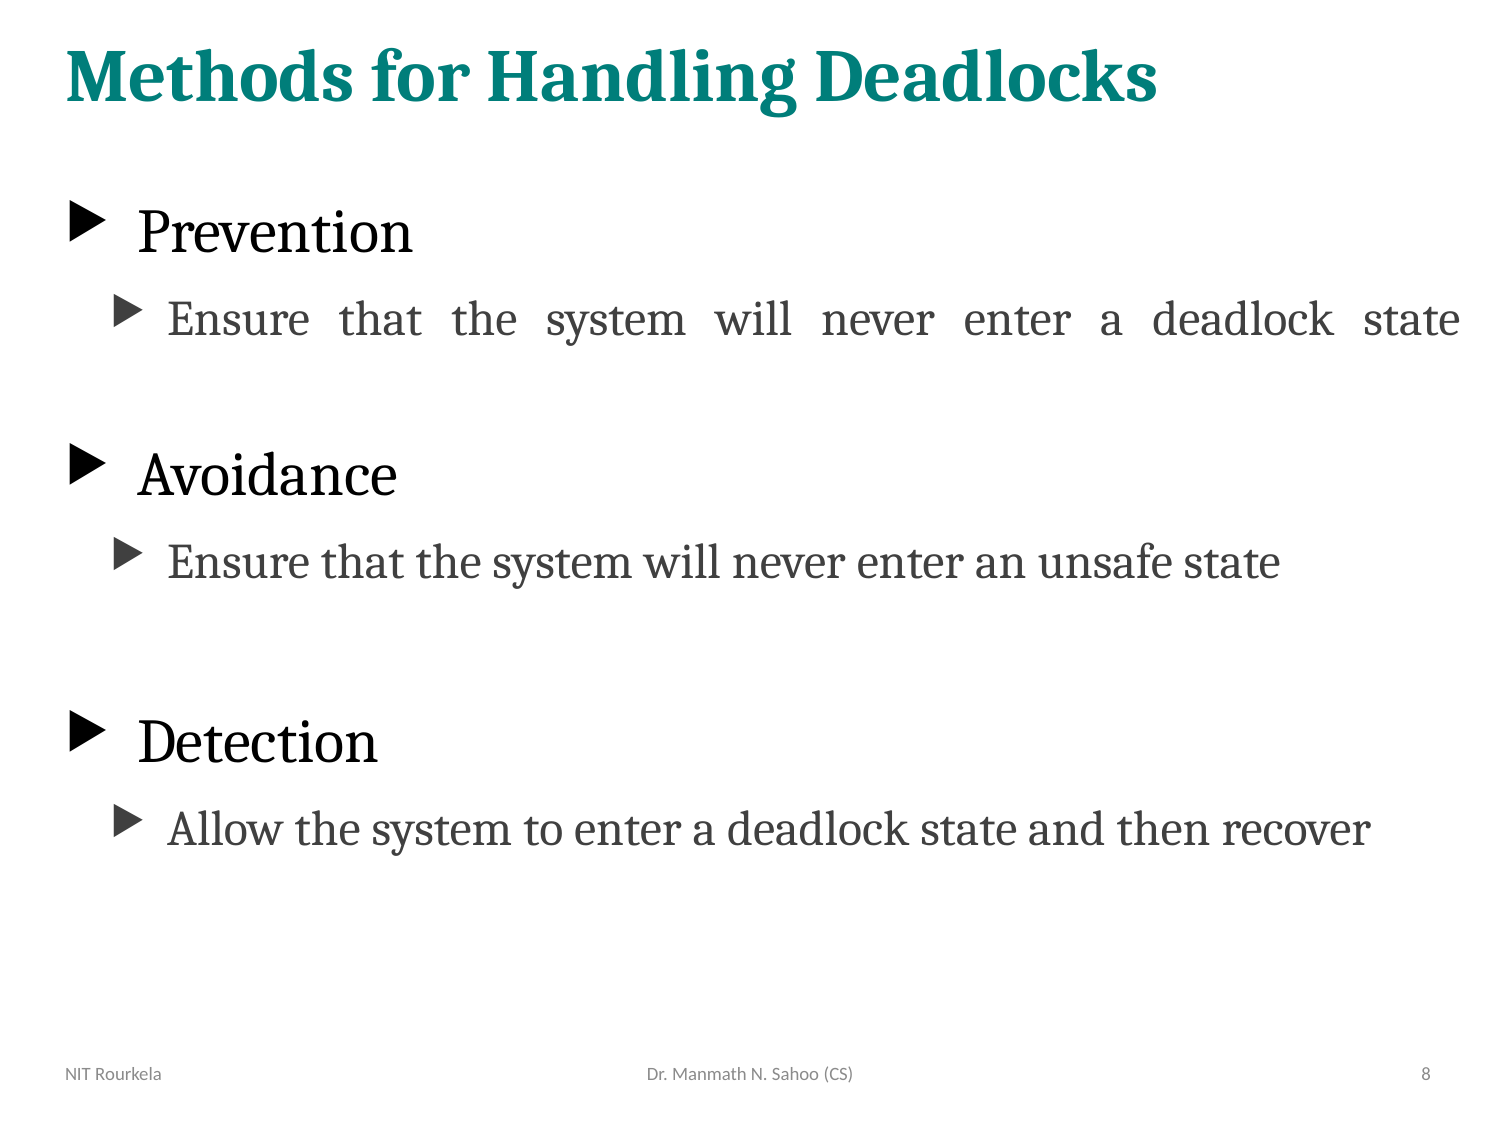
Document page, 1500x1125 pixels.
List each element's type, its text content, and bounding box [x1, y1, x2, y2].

title Methods for Handling Deadlocks [50, 5, 1446, 149]
list Prevention Ensure that the system will never enter a deadlock state Avoidance Ensure that the system will never enter an unsafe state Detection Allow the system to enter a deadlock state and then recover [50, 167, 1476, 1014]
slide_number NIT Rourkela [50, 1042, 441, 1103]
footer Dr. Manmath N. Sahoo (CS) [496, 1042, 1004, 1103]
slide_number 8 [1089, 1042, 1446, 1103]
